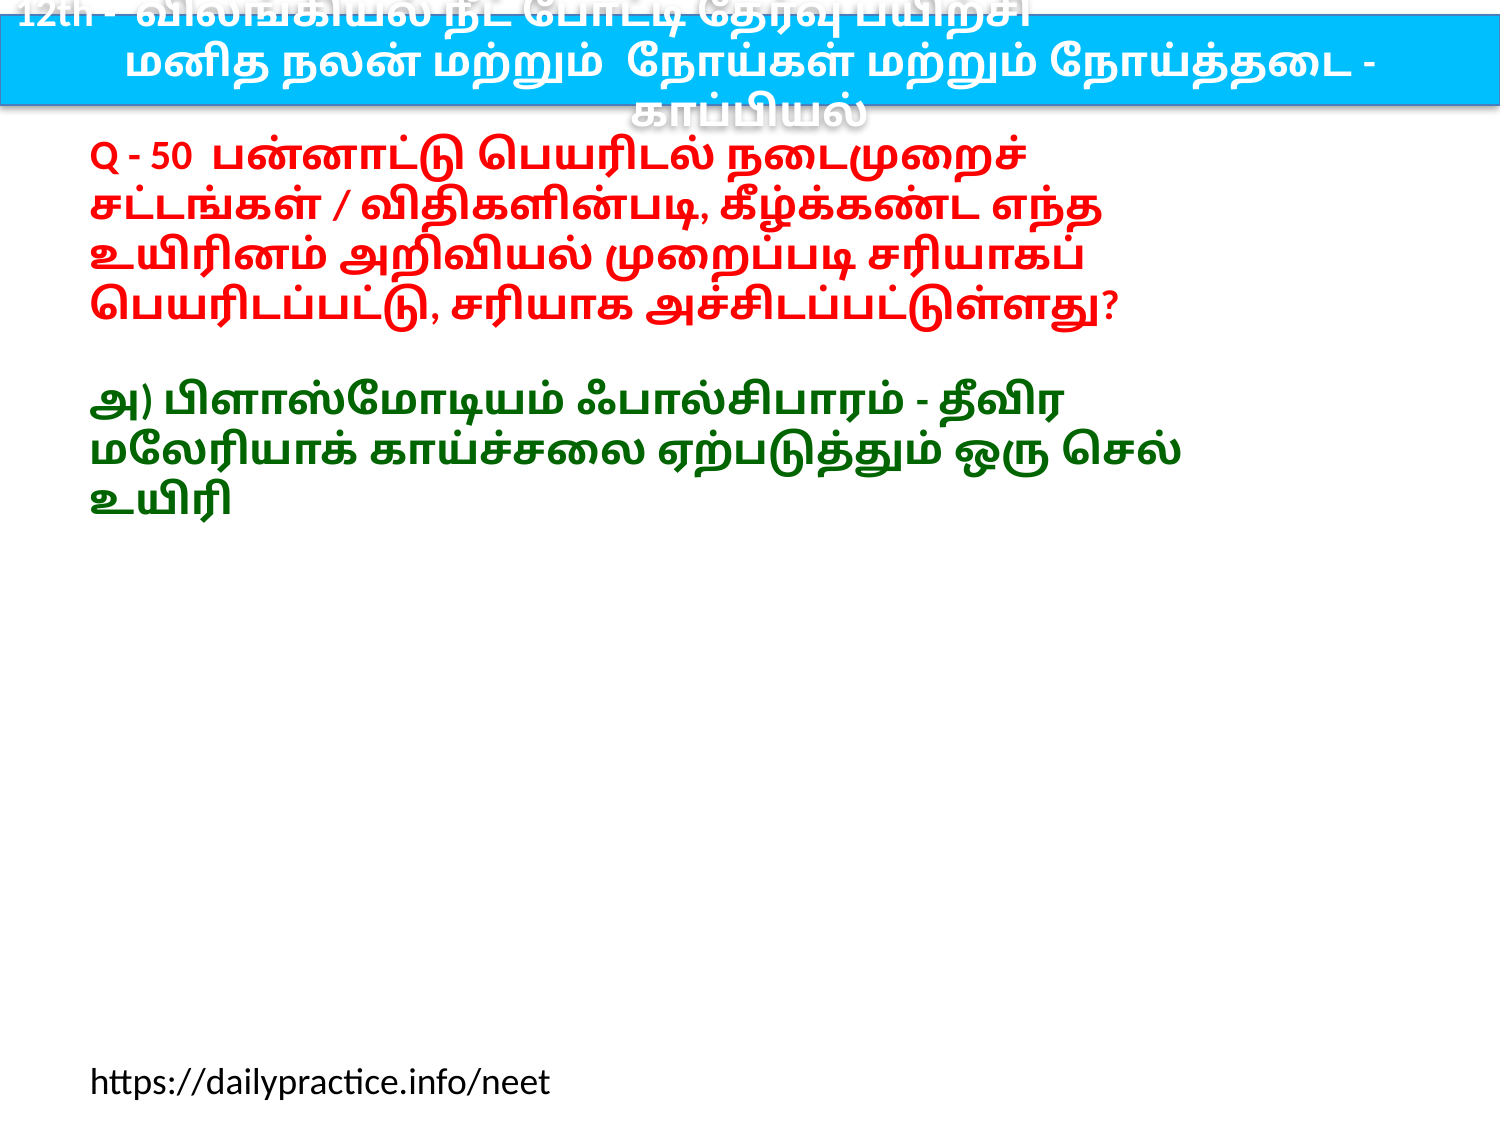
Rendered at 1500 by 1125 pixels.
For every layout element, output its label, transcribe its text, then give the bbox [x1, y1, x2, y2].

text_box 12th - விலங்கியல் நீட் போட்டி தேர்வு பயிற்சி மனித நலன் மற்றும் நோய்கள் மற்றும் நோய்த்தடை - காப்பியல் [0, 14, 1500, 106]
text_box Q - 50 பன்னாட்டு பெயரிடல் நடைமுறைச் சட்டங்கள் / விதிகளின்படி, கீழ்க்கண்ட எந்த உயிரினம் அறிவியல் முறைப்படி சரியாகப் பெயரிடப்பட்டு, சரியாக அச்சிடப்பட்டுள்ளது? அ) பிளாஸ்மோடியம் ஃபால்சிபாரம் - தீவிர மலேரியாக் காய்ச்சலை ஏற்படுத்தும் ஒரு செல் உயிரி [74, 75, 1275, 530]
text_box https://dailypractice.info/neet [74, 1049, 675, 1110]
